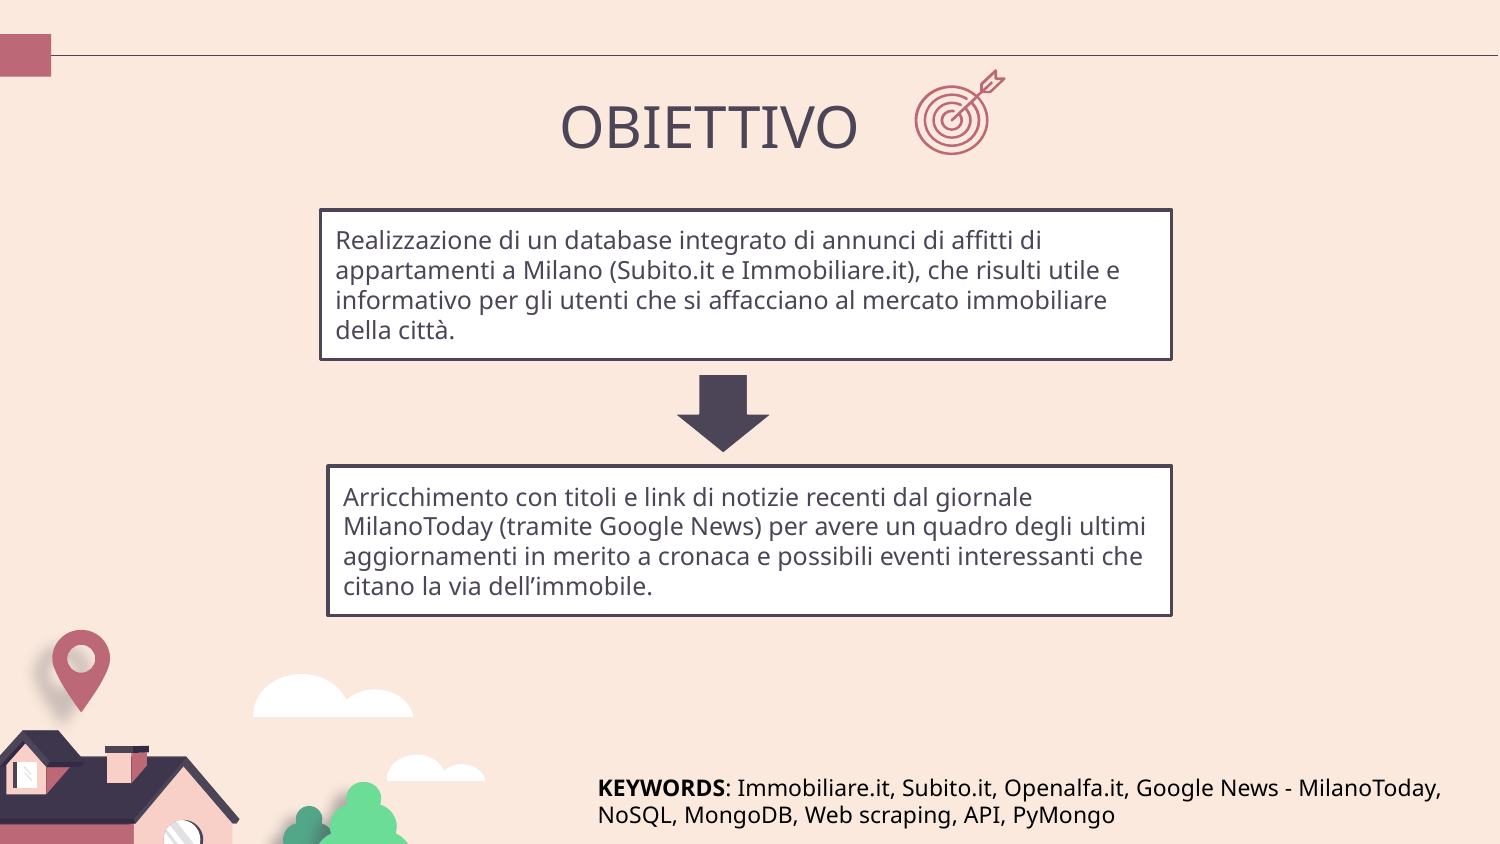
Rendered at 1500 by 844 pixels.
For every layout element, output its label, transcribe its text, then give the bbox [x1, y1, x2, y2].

text_box Arricchimento con titoli e link di notizie recenti dal giornale MilanoToday (tramite Google News) per avere un quadro degli ultimi aggiornamenti in merito a cronaca e possibili eventi interessanti che citano la via dell’immobile. [328, 466, 1172, 616]
text_box [674, 374, 773, 454]
title OBIETTIVO [544, 74, 903, 202]
text_box Realizzazione di un database integrato di annunci di affitti di appartamenti a Milano (Subito.it e Immobiliare.it), che risulti utile e informativo per gli utenti che si affacciano al mercato immobiliare della città. [320, 210, 1172, 360]
text_box KEYWORDS: Immobiliare.it, Subito.it, Openalfa.it, Google News - MilanoToday, NoSQL, MongoDB, Web scraping, API, PyMongo [582, 758, 1500, 844]
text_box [253, 673, 486, 782]
text_box [914, 69, 1006, 156]
